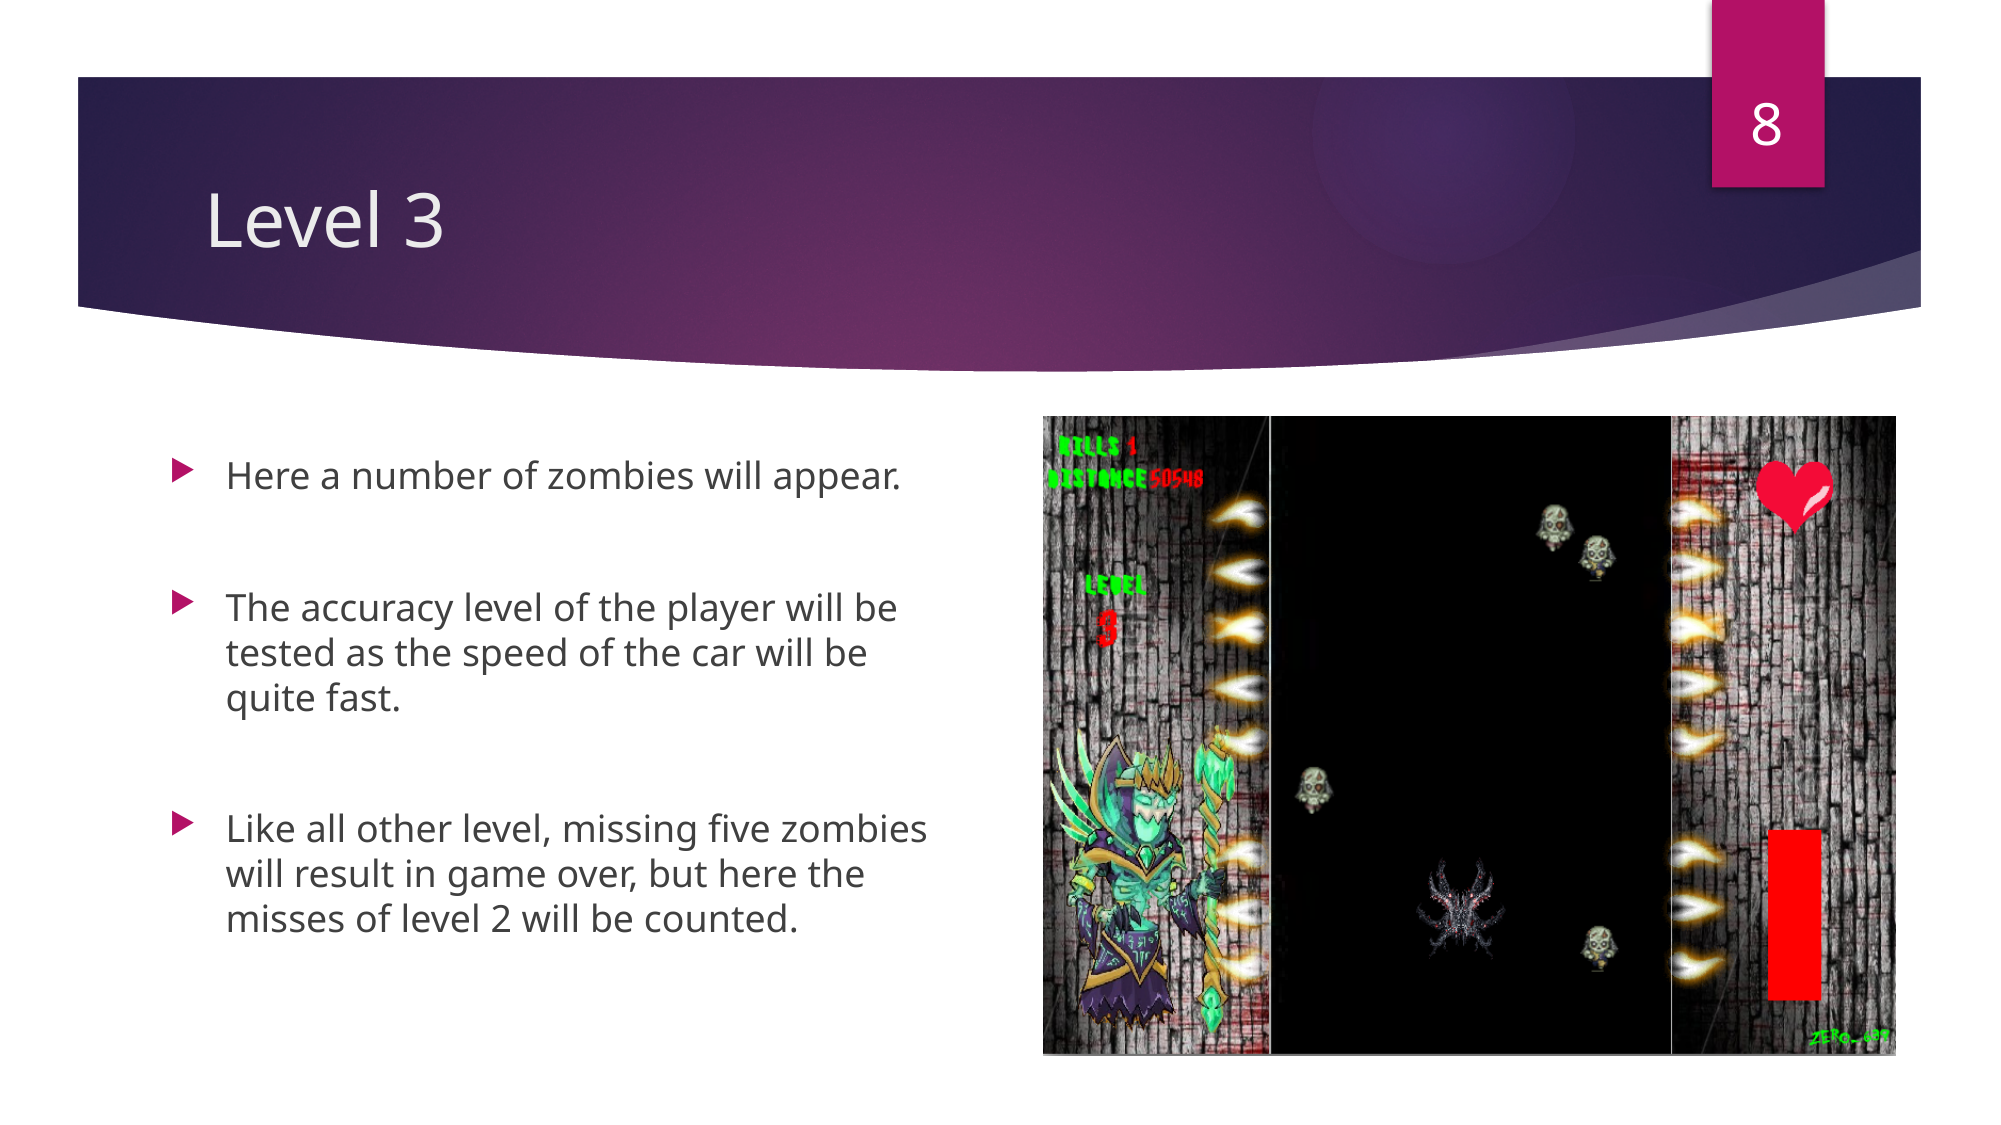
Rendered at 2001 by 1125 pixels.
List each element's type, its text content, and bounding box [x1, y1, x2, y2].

picture [1043, 415, 1896, 1056]
title Level 3 [189, 159, 1627, 276]
slide_number 8 [1698, 48, 1836, 175]
list Here a number of zombies will appear. The accuracy level of the player will be tested as the speed of the car will be quite fast. Like all other level, missing five zombies will result in game over, but here the misses of level 2 will be counted. [154, 444, 963, 1006]
